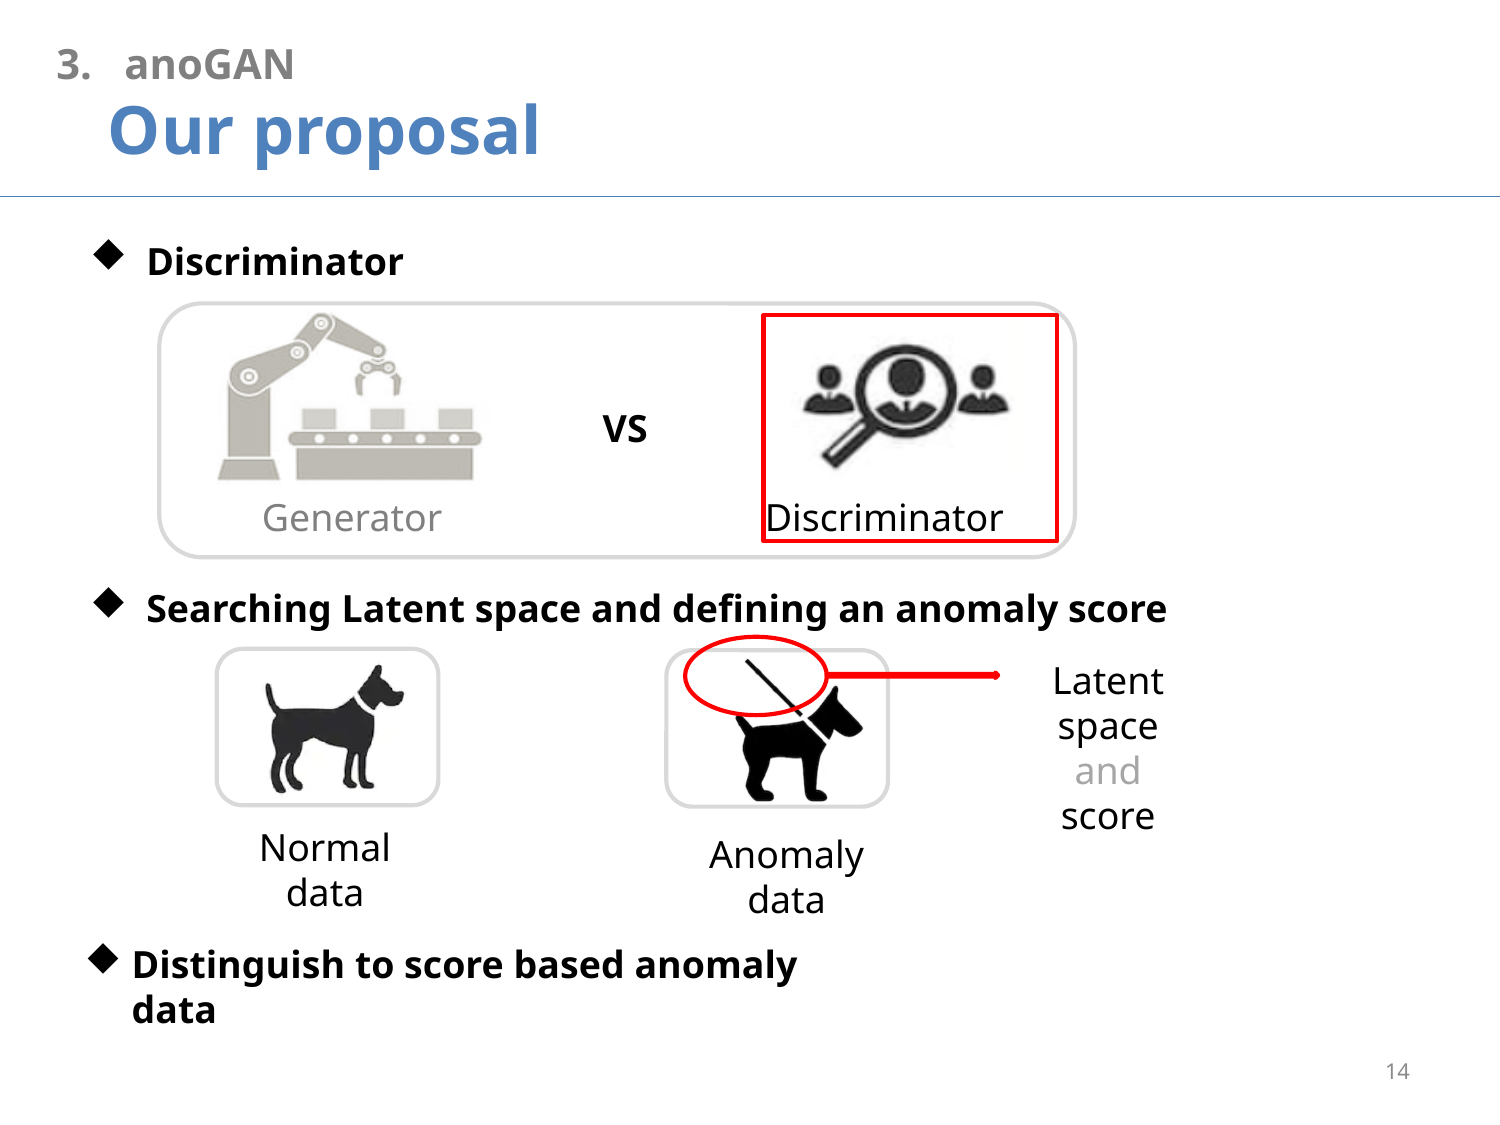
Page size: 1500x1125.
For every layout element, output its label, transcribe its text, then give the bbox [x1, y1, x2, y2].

picture [257, 655, 424, 803]
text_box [159, 303, 1076, 558]
slide_number 14 [1074, 1042, 1425, 1103]
text_box Searching Latent space and defining an anomaly score [74, 577, 1425, 713]
text_box Normal data [211, 816, 439, 922]
list Discriminator [75, 229, 1425, 365]
text_box Distinguish to score based anomaly data [69, 934, 888, 1039]
text_box Anomaly data [680, 850, 894, 929]
text_box [214, 646, 441, 808]
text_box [684, 636, 1206, 847]
text_box 3. anoGAN Our proposal [41, 8, 1187, 195]
text_box [664, 651, 679, 806]
